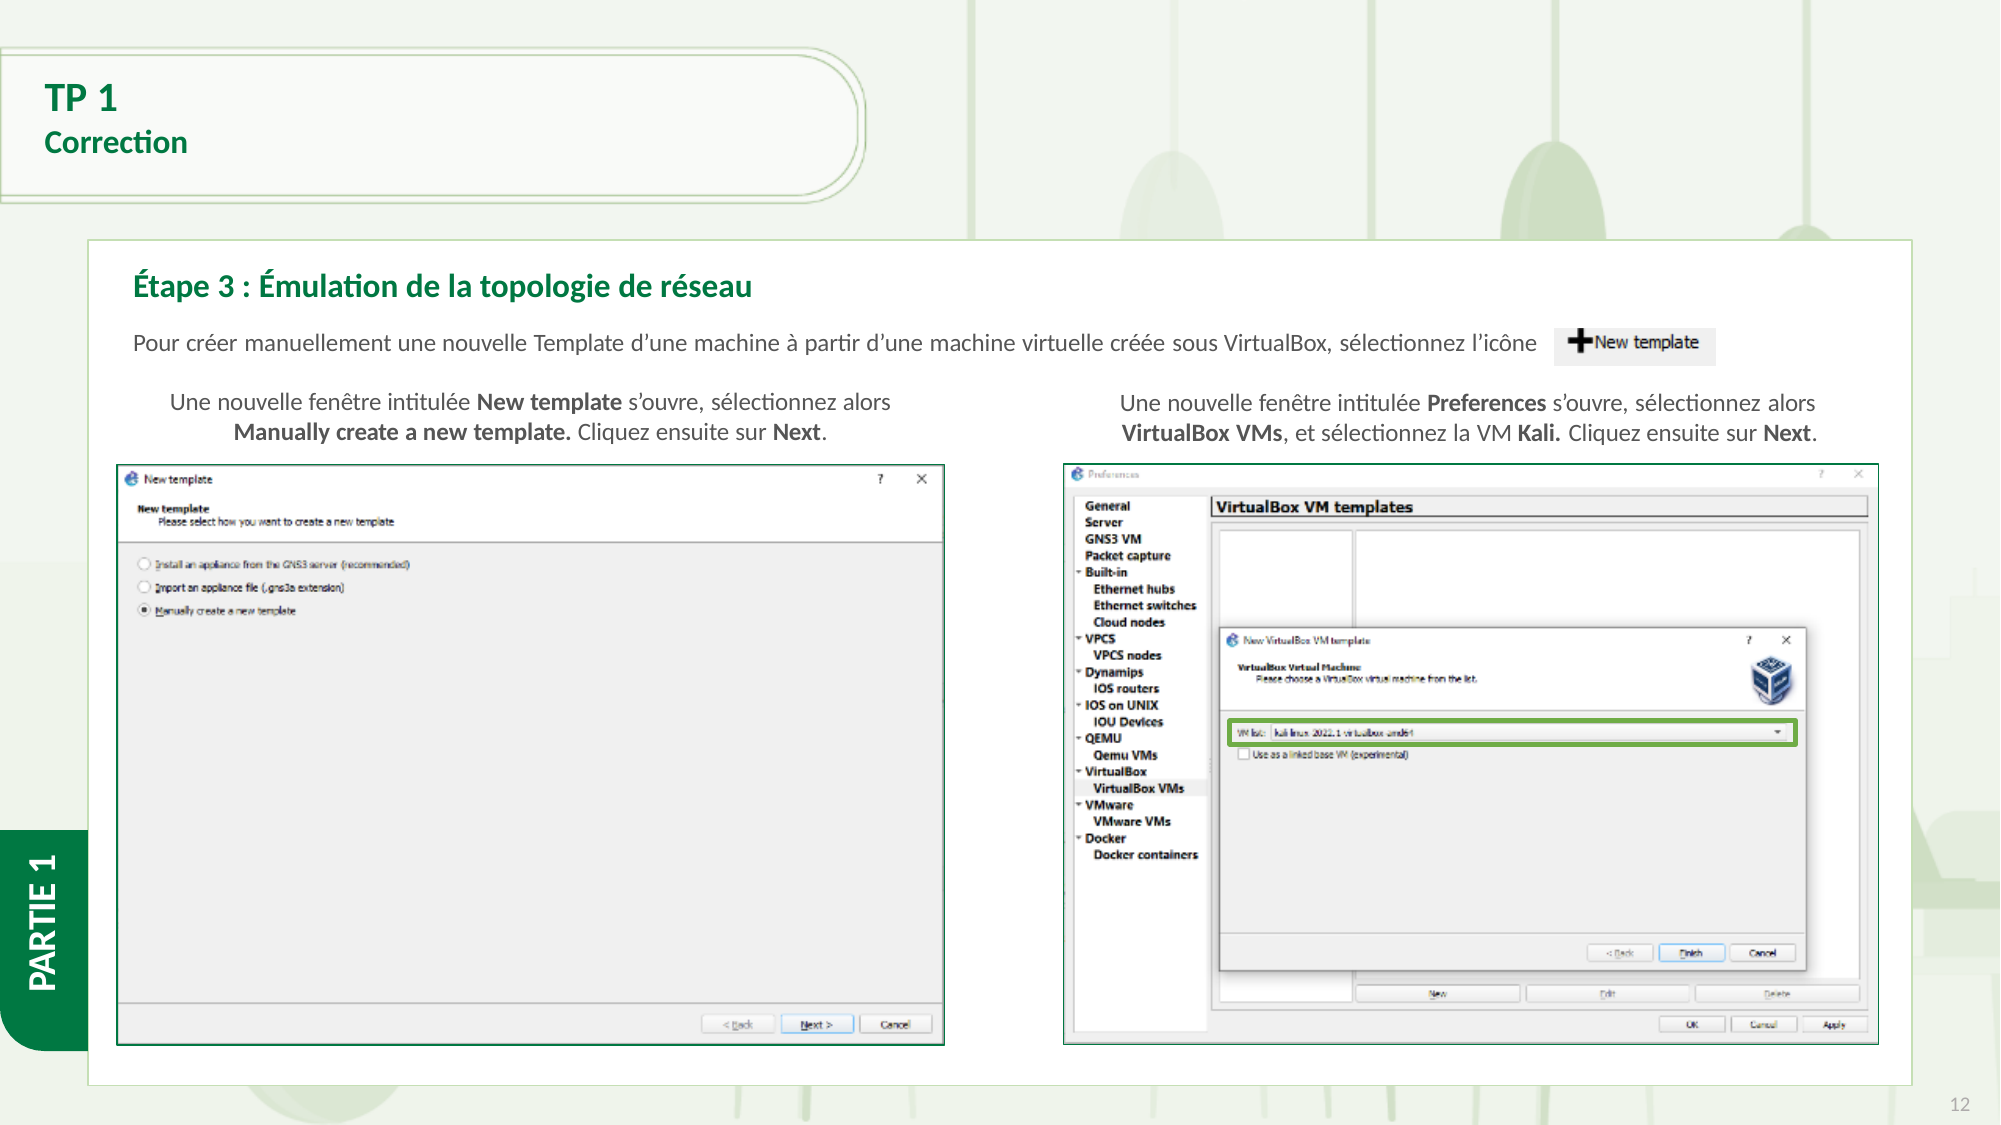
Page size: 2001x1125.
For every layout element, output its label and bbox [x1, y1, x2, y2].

text_box [116, 328, 1880, 1047]
text_box [0, 239, 1914, 1087]
picture [0, 0, 2000, 1125]
